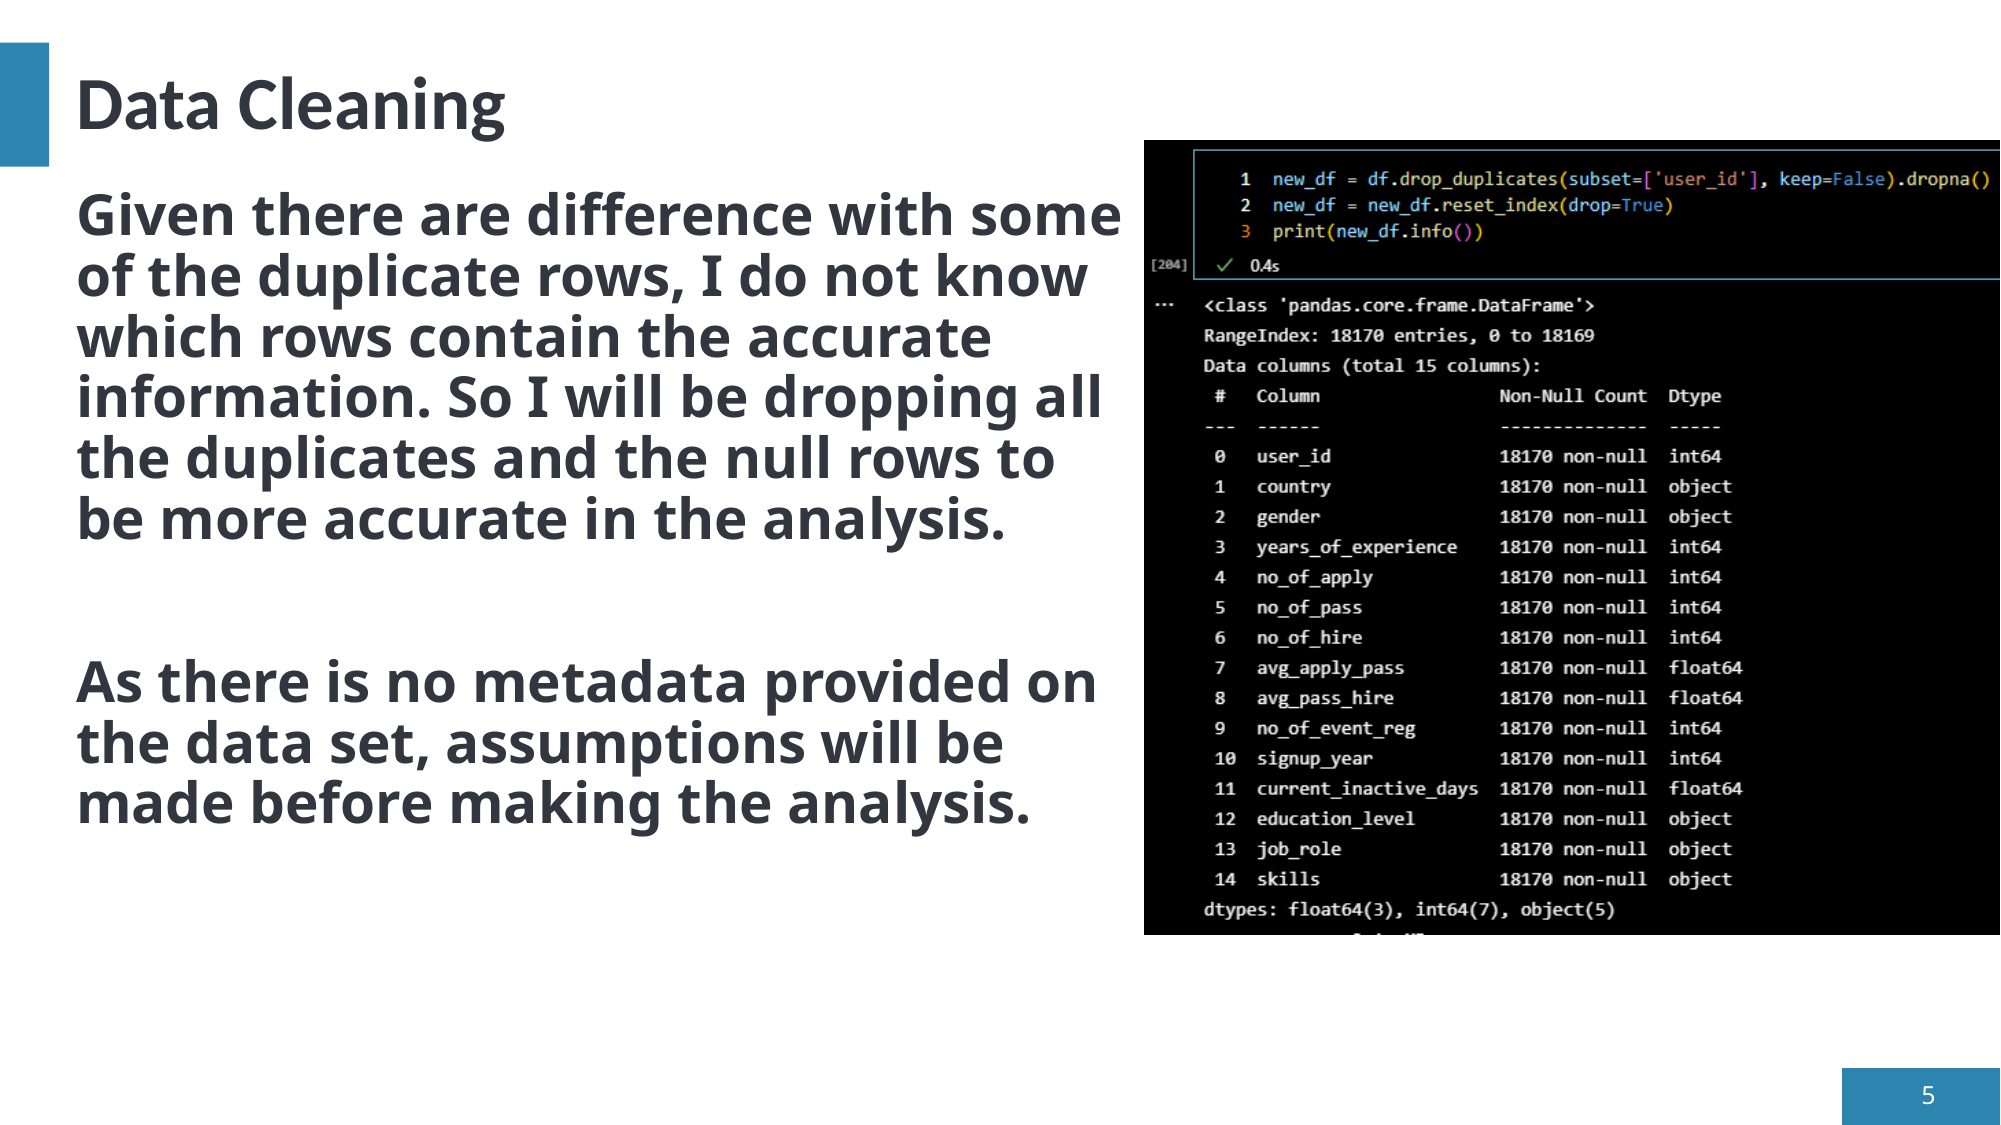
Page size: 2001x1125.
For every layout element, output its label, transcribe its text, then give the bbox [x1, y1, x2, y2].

picture [1144, 140, 2000, 935]
title Data Cleaning [60, 42, 1951, 168]
slide_number 5 [1889, 1079, 1951, 1114]
list Given there are difference with some of the duplicate rows, I do not know which rows contain the accurate information. So I will be dropping all the duplicates and the null rows to be more accurate in the analysis. As there is no metadata provided on the data set, assumptions will be made before making the analysis. [60, 178, 1144, 865]
